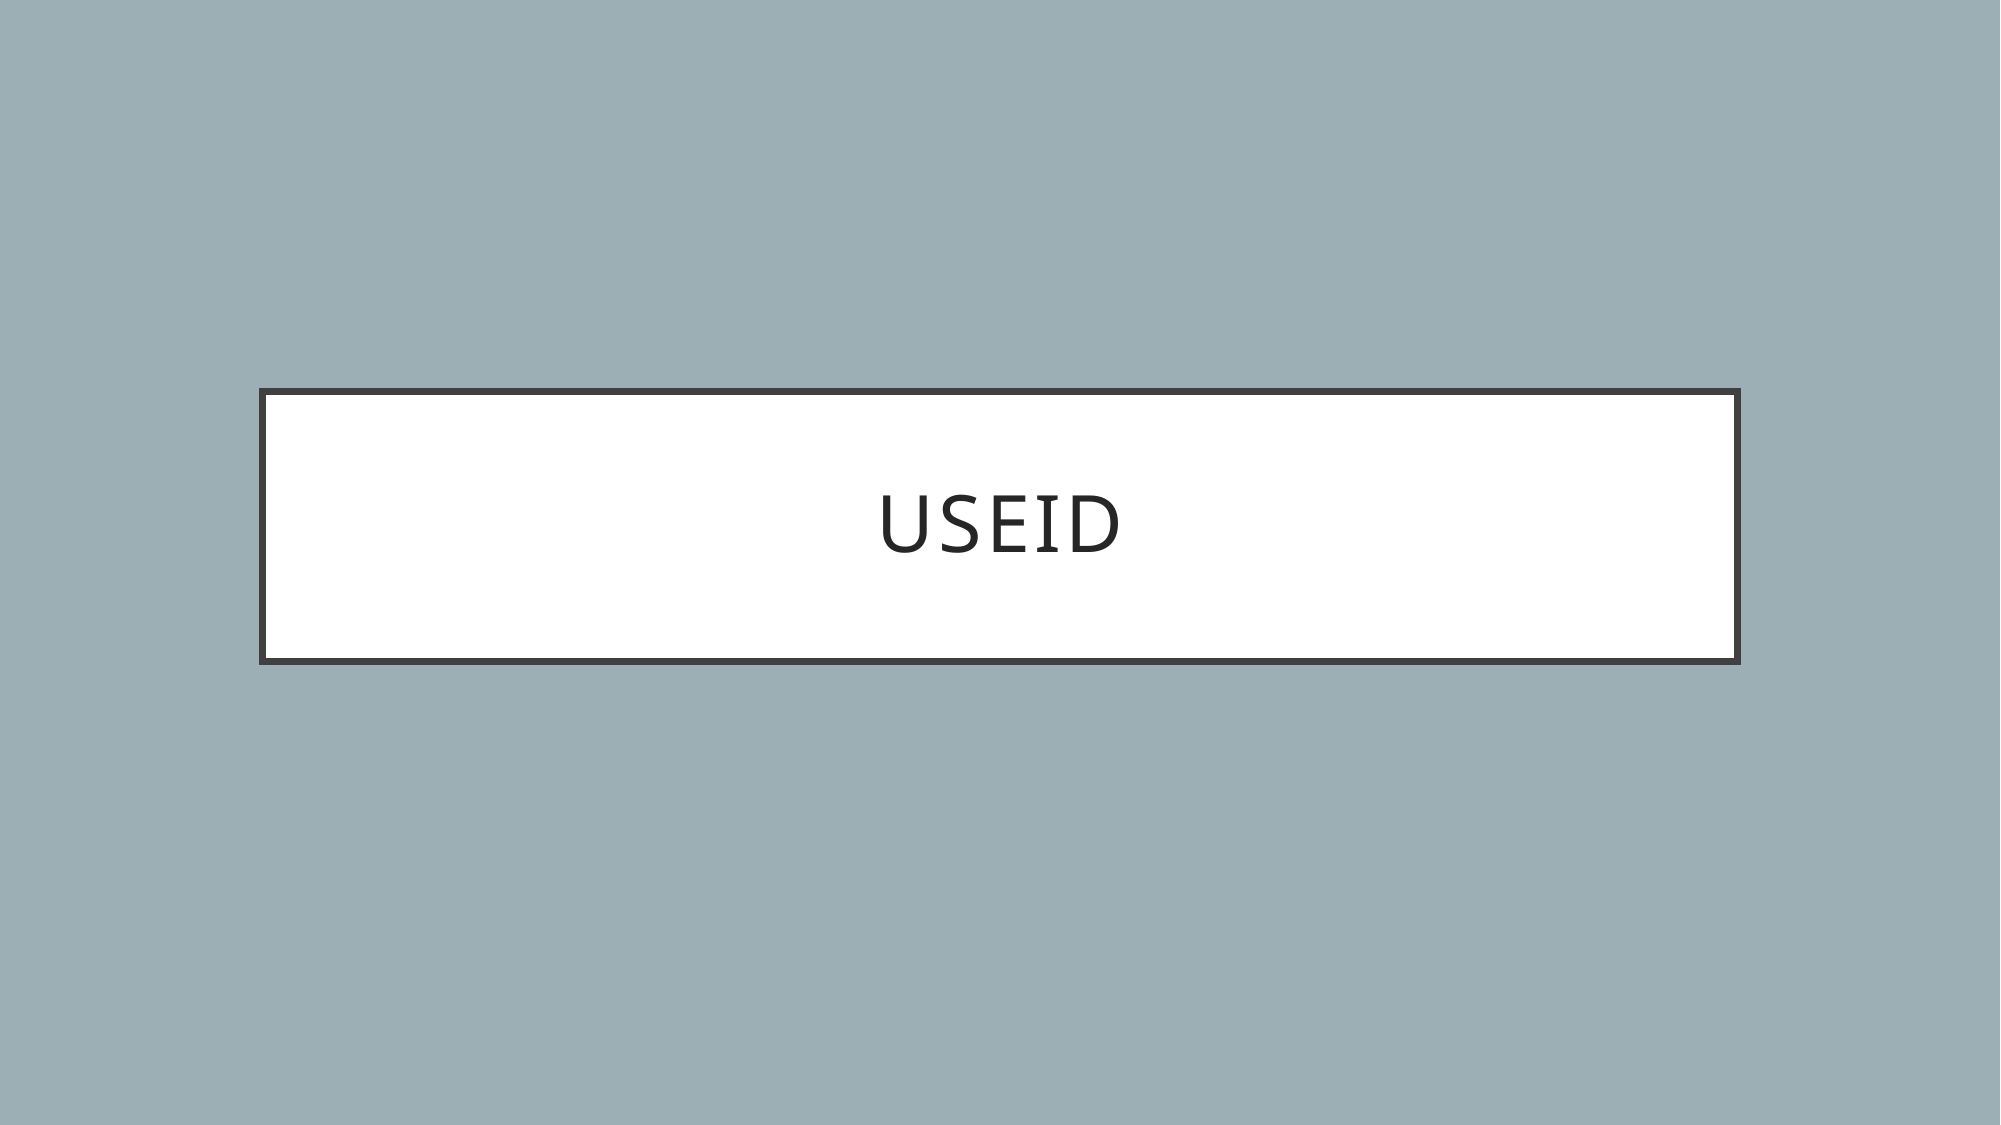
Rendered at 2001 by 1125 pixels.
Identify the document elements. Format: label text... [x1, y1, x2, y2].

title useId [259, 388, 1741, 665]
